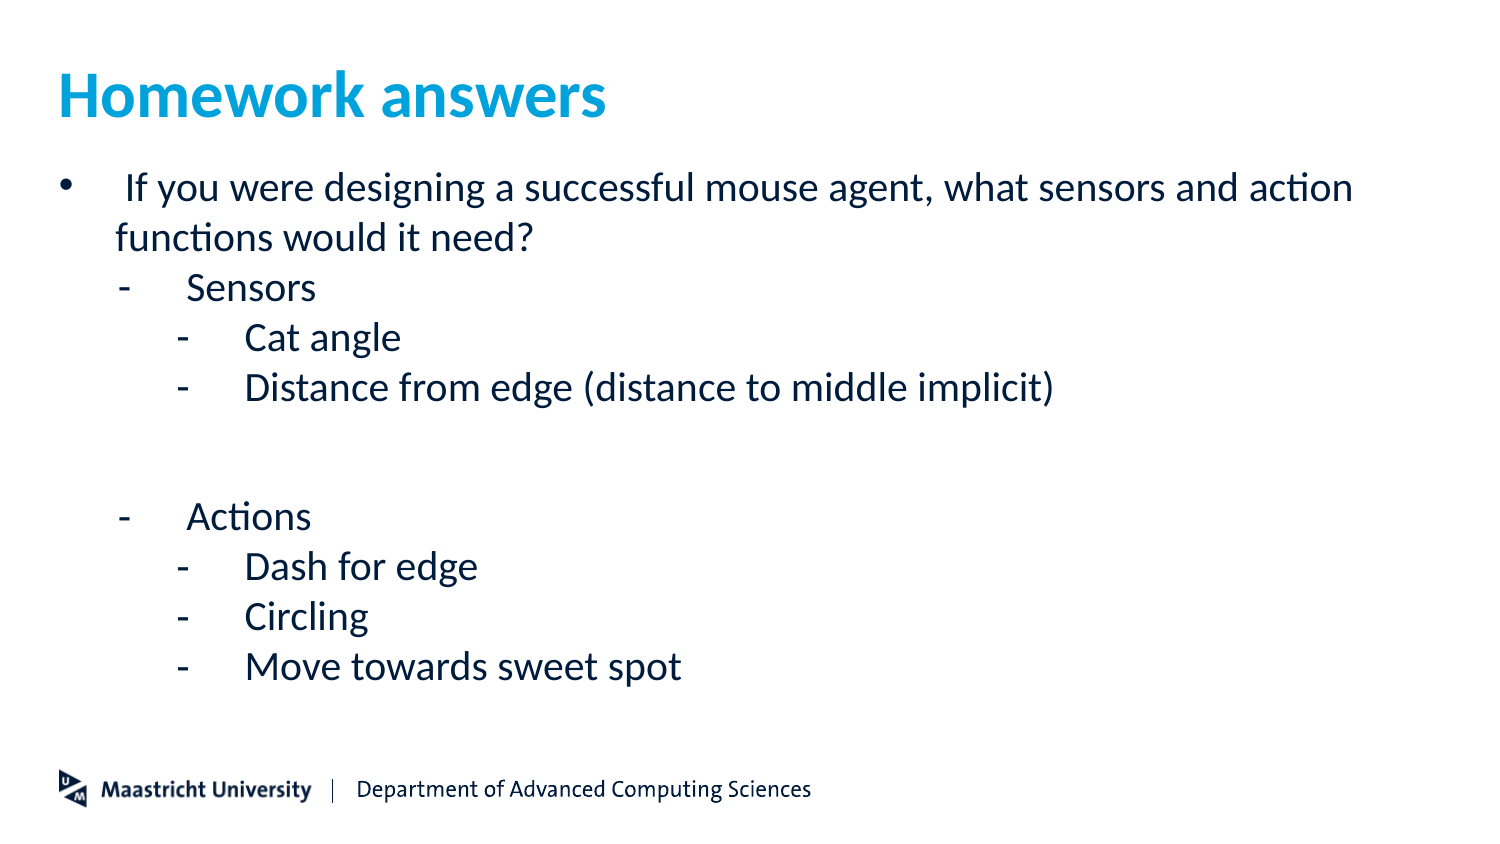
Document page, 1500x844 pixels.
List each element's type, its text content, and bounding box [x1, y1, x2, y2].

list If you were designing a successful mouse agent, what sensors and action functions would it need? Sensors Cat angle Distance from edge (distance to middle implicit) Actions Dash for edge Circling Move towards sweet spot [59, 159, 1425, 707]
title Homework answers [59, 50, 1425, 144]
